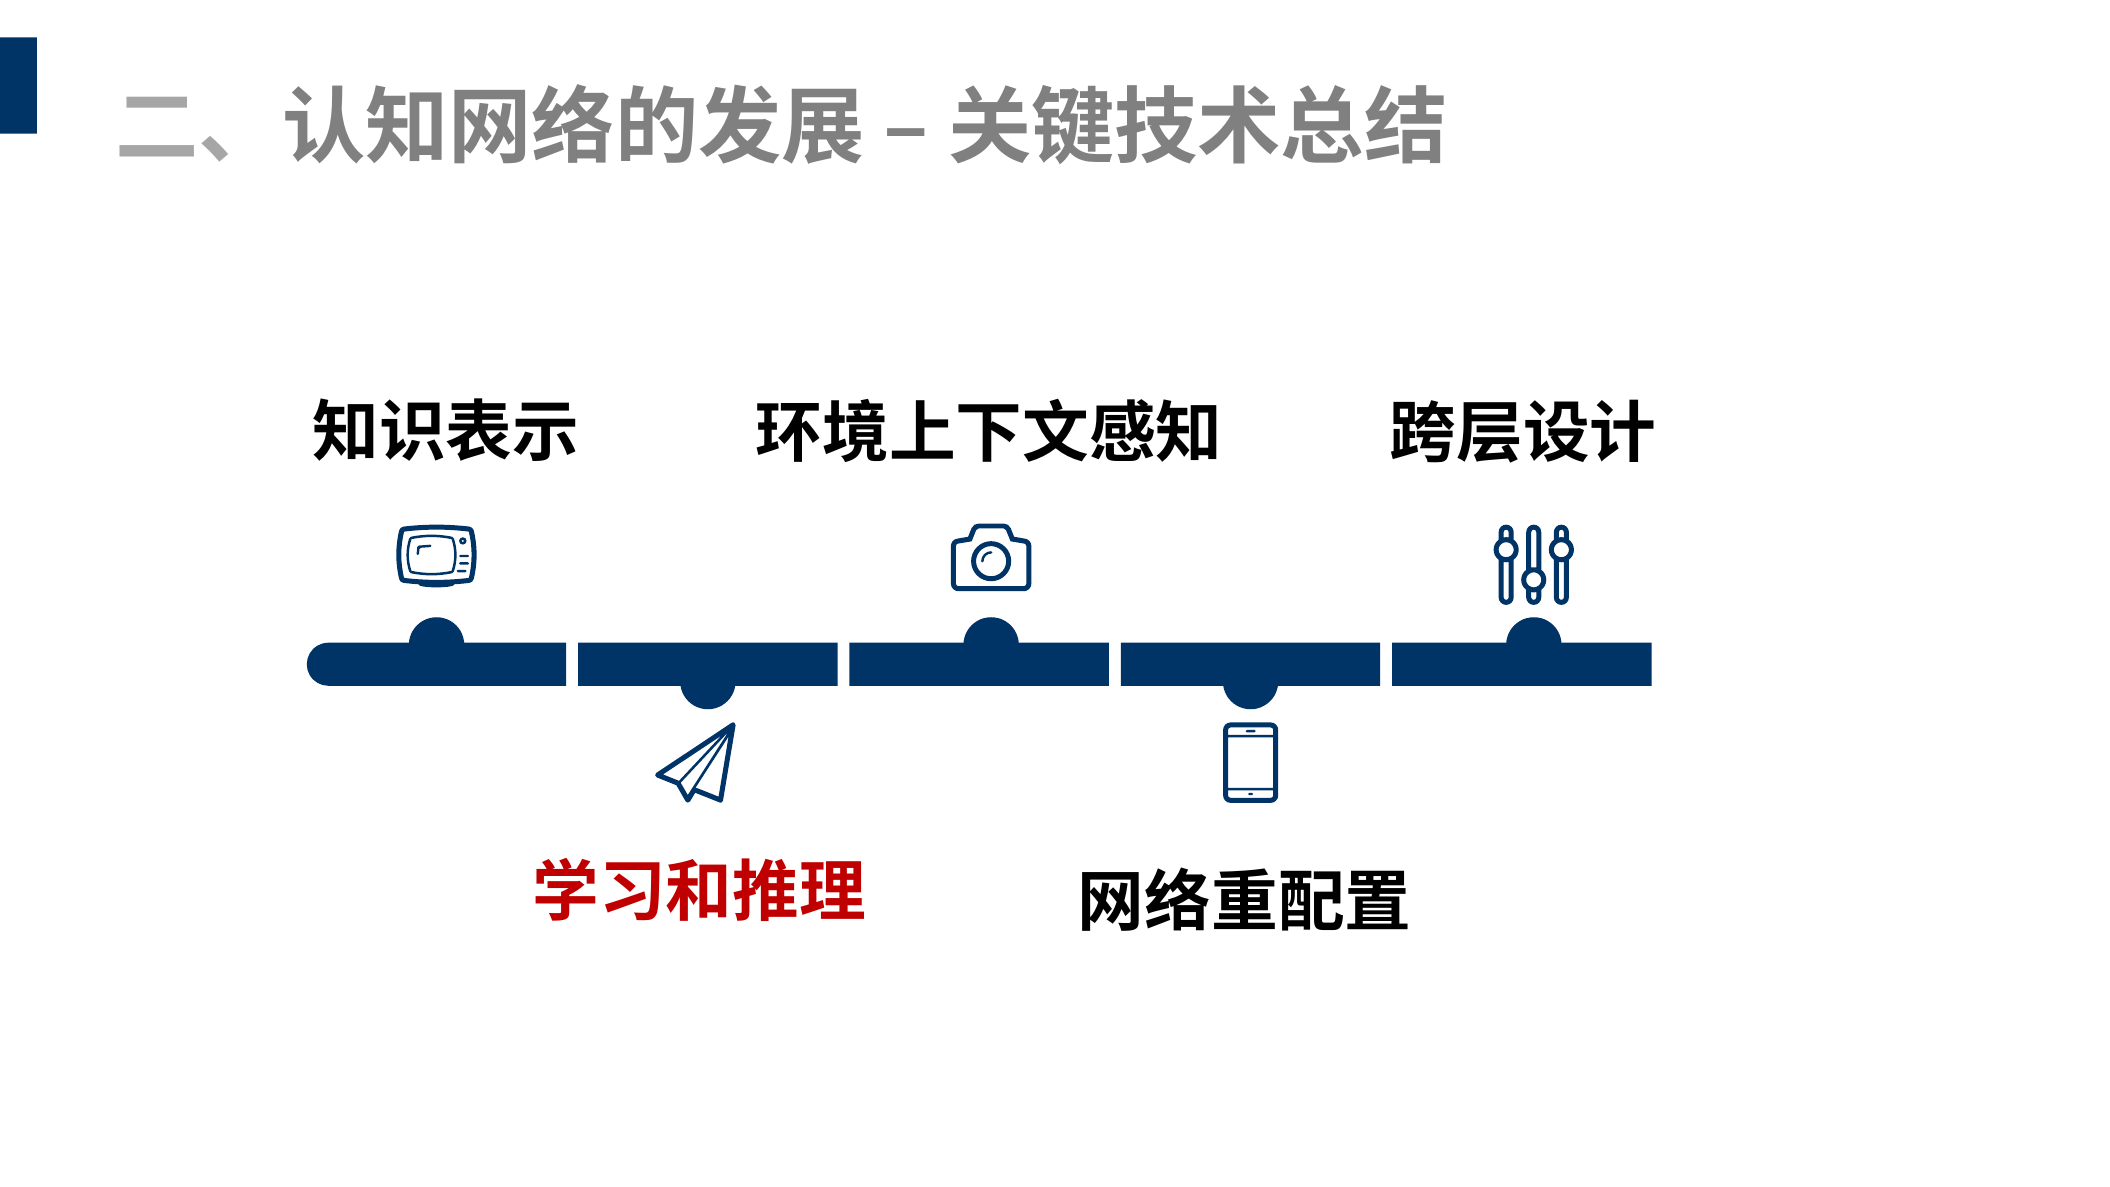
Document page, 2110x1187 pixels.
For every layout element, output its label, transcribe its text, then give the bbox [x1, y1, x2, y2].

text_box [1392, 617, 1652, 686]
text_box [1493, 524, 1574, 605]
text_box 知识表示 [297, 381, 616, 476]
text_box 二、认知网络的发展 – 关键技术总结 [115, 43, 1448, 174]
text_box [849, 617, 1109, 686]
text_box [306, 617, 567, 686]
text_box 网络重配置 [1063, 851, 1449, 947]
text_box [578, 642, 838, 710]
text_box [950, 523, 1032, 592]
text_box 环境上下文感知 [740, 382, 1262, 477]
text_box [1223, 722, 1279, 803]
text_box [655, 722, 736, 803]
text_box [1120, 642, 1381, 710]
text_box 学习和推理 [517, 841, 898, 936]
text_box [0, 36, 38, 135]
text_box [396, 524, 477, 588]
text_box 跨层设计 [1374, 382, 1693, 478]
